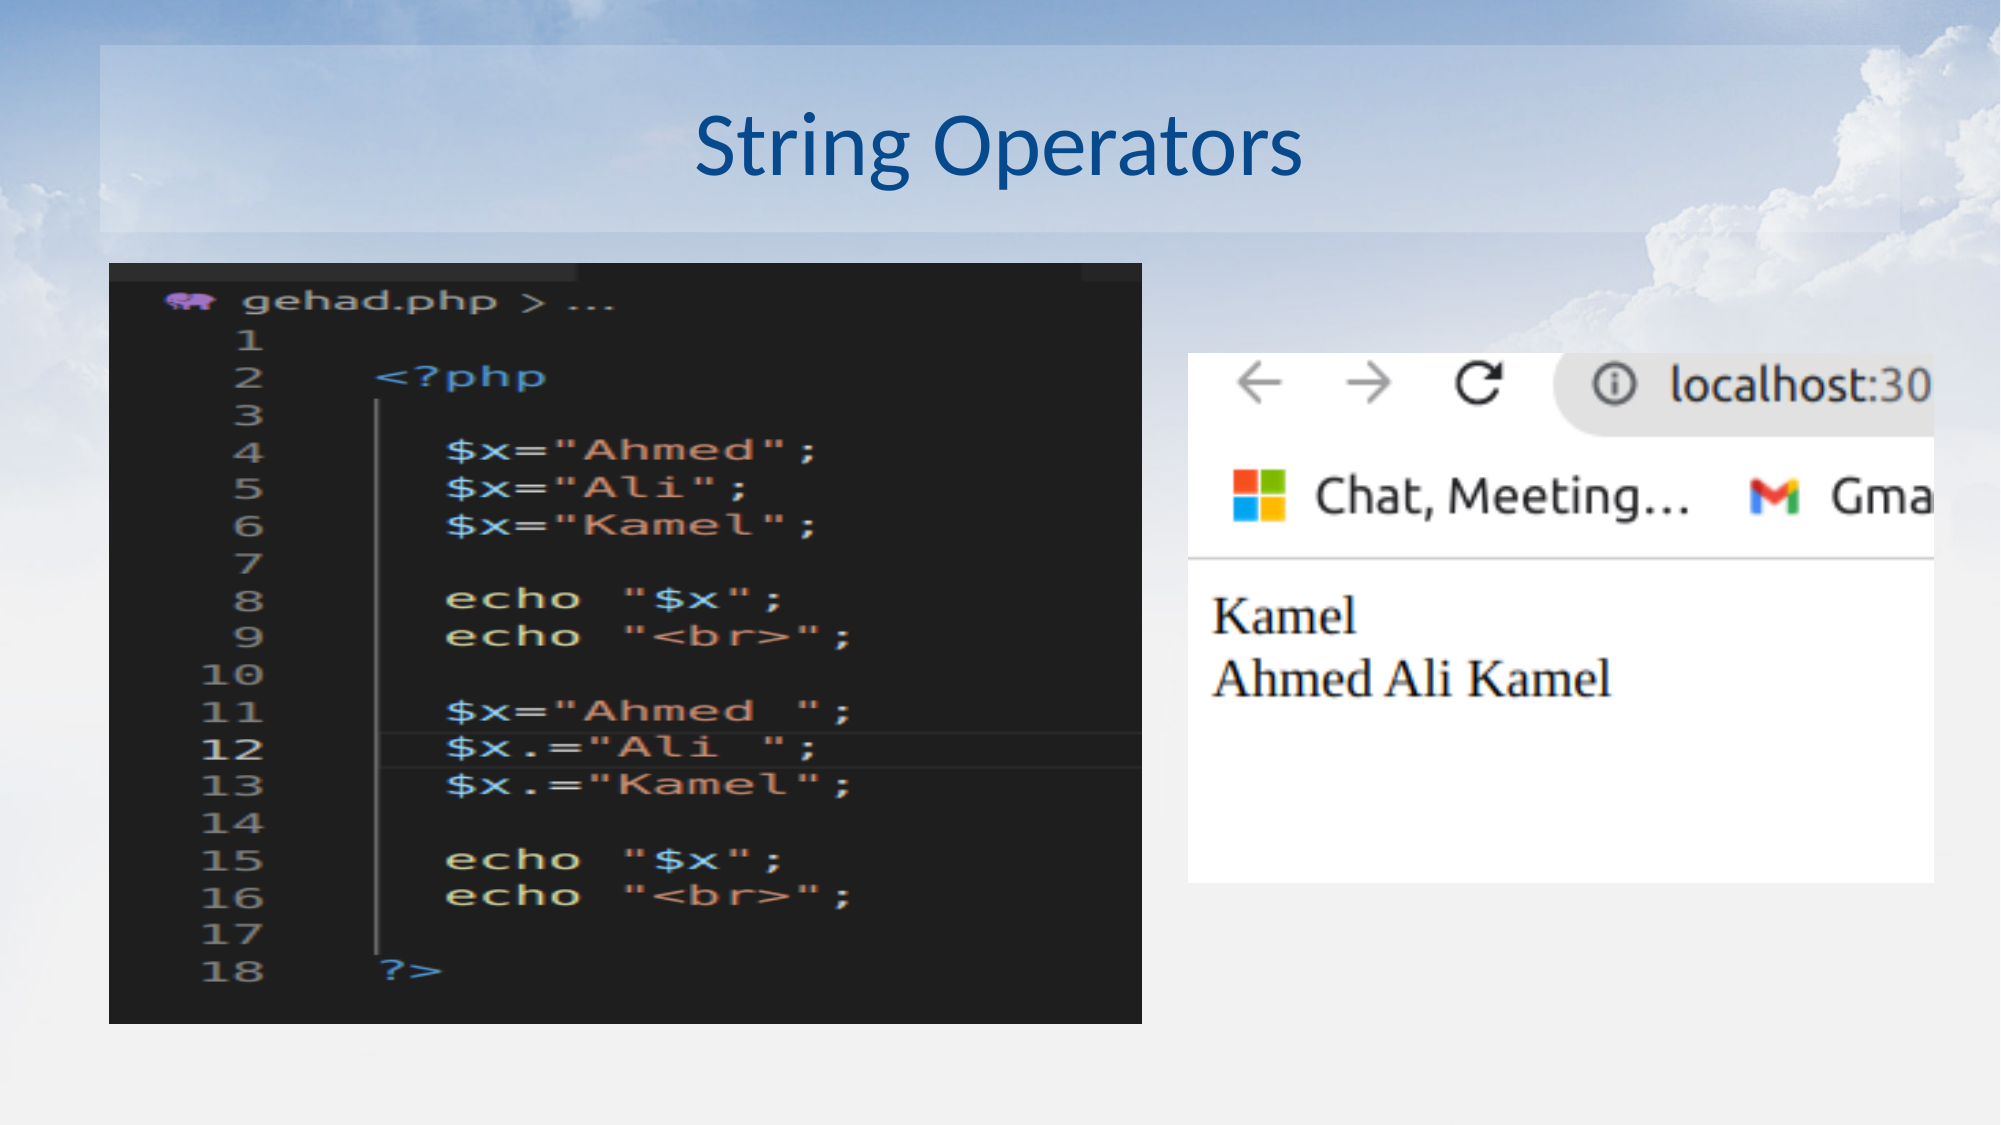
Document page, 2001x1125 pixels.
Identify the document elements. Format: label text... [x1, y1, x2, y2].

picture [0, 0, 2001, 1125]
title String Operators [99, 45, 1900, 233]
